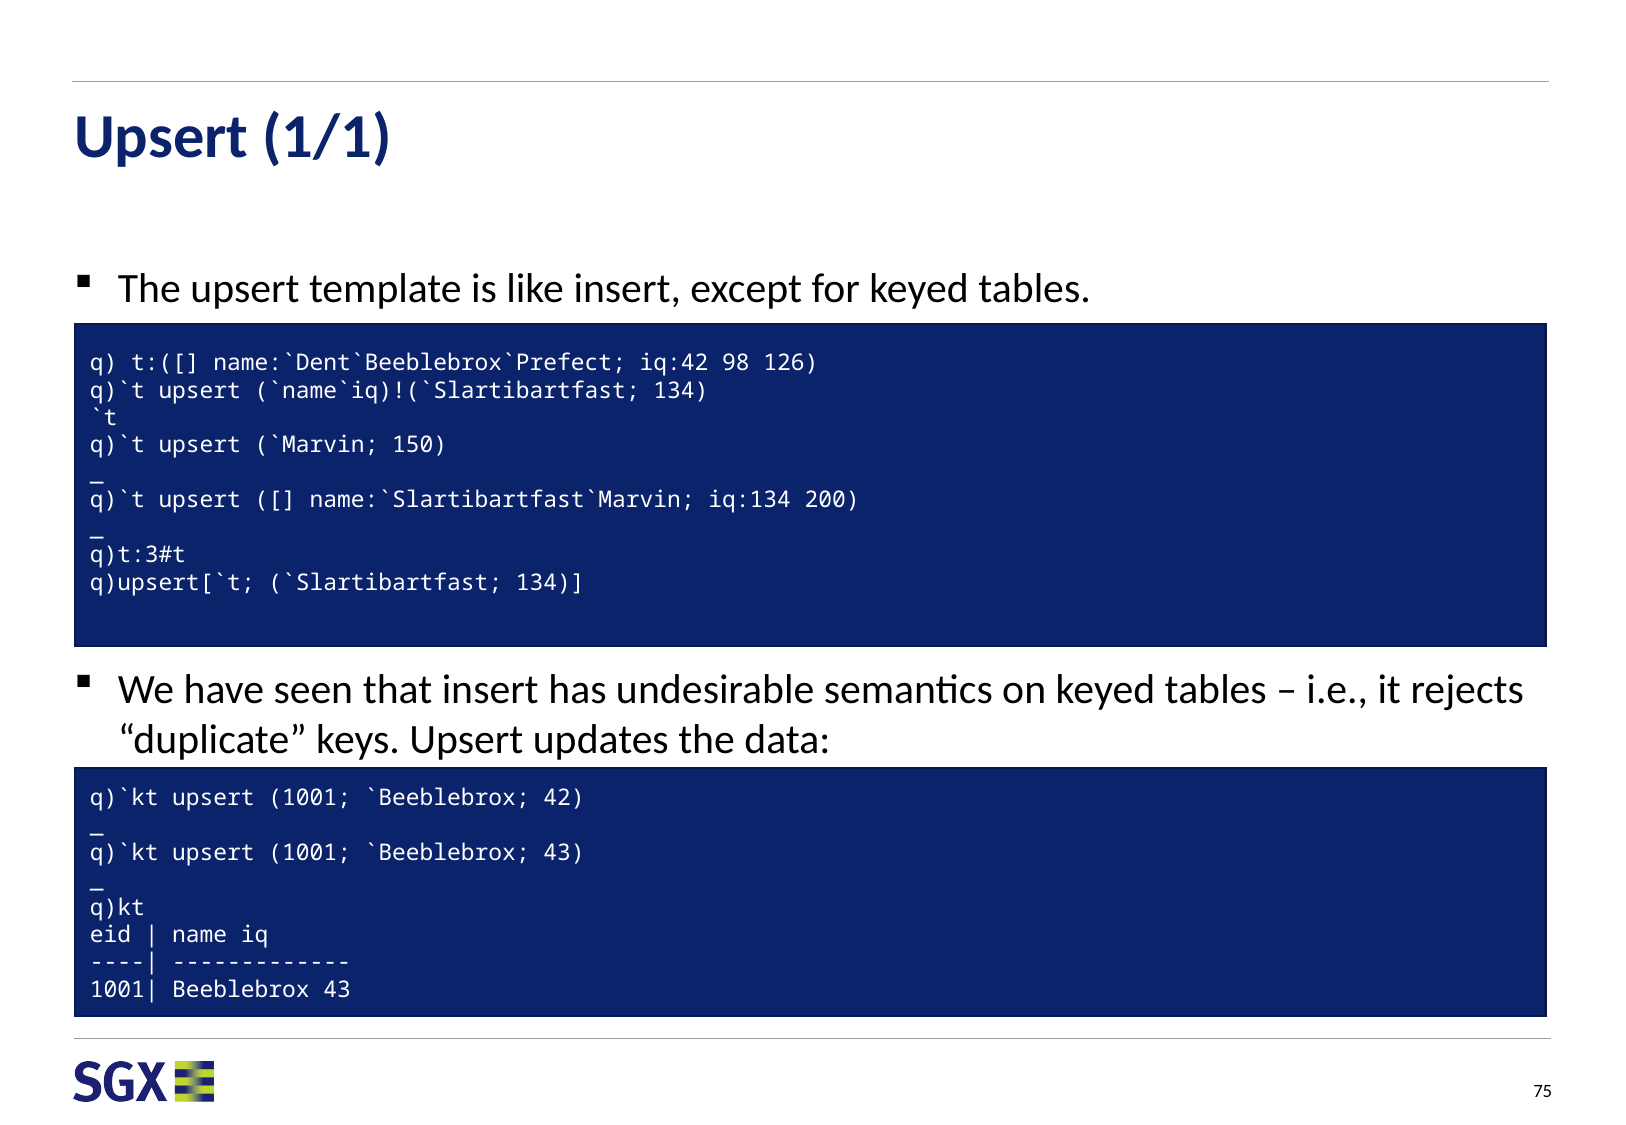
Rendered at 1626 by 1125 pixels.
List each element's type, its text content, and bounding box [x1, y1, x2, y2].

picture [73, 1061, 214, 1102]
text_box q)`kt upsert (1001; `Beeblebrox; 42) _ q)`kt upsert (1001; `Beeblebrox; 43) _ q)kt eid | name iq ----| ------------- 1001| Beeblebrox 43 [74, 767, 1547, 1017]
text_box q) t:([] name:`Dent`Beeblebrox`Prefect; iq:42 98 126) q)`t upsert (`name`iq)!(`Slartibartfast; 134) `t q)`t upsert (`Marvin; 150) _ q)`t upsert ([] name:`Slartibartfast`Marvin; iq:134 200) _ q)t:3#t q)upsert[`t; (`Slartibartfast; 134)] [74, 323, 1547, 647]
title Upsert (1/1) [74, 103, 1551, 238]
slide_number 75 [1484, 1080, 1553, 1099]
list The upsert template is like insert, except for keyed tables. We have seen that insert has undesirable semantics on keyed tables – i.e., it rejects “duplicate” keys. Upsert updates the data: [74, 261, 1551, 1030]
